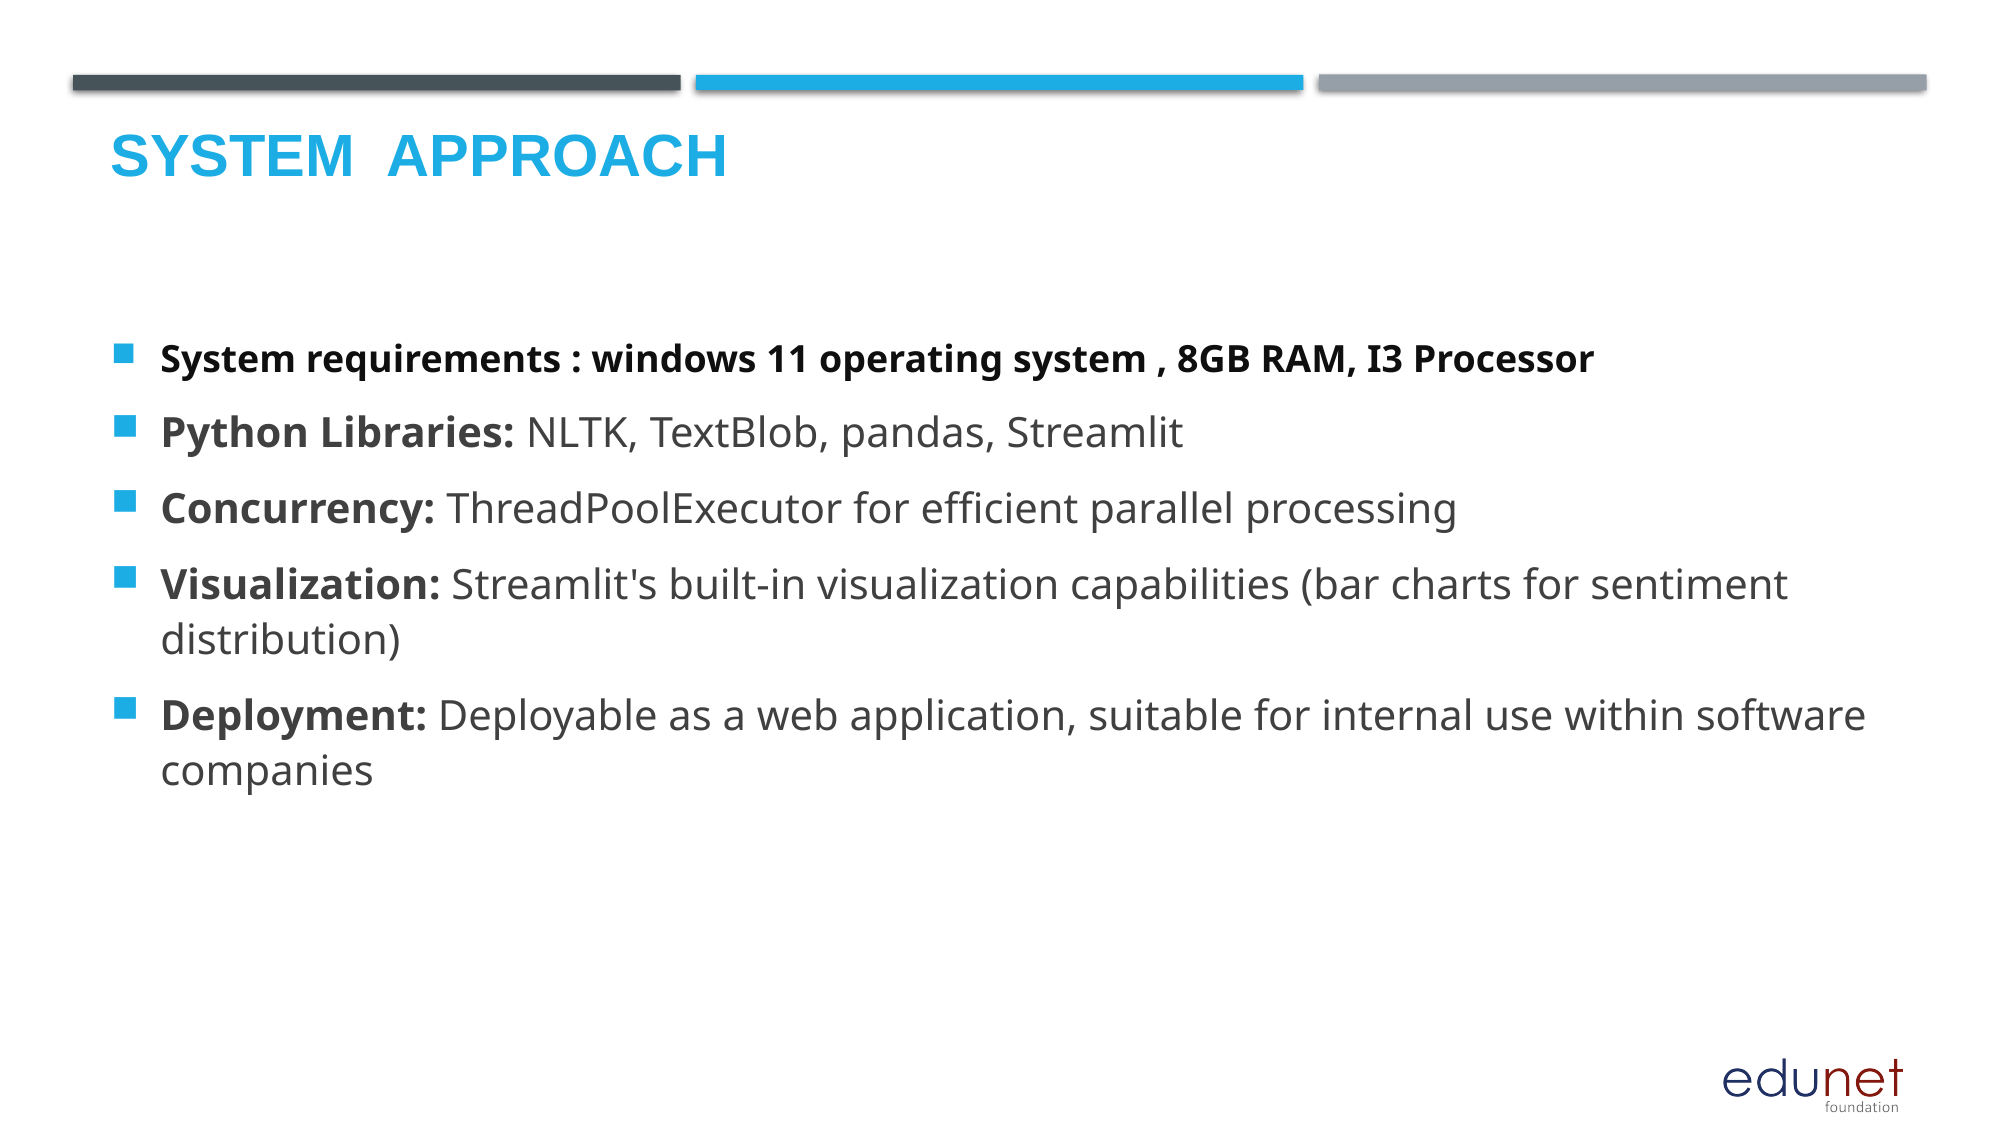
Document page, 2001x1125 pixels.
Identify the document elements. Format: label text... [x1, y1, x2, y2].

list System requirements : windows 11 operating system , 8GB RAM, I3 Processor Python Libraries: NLTK, TextBlob, pandas, Streamlit Concurrency: ThreadPoolExecutor for efficient parallel processing Visualization: Streamlit's built-in visualization capabilities (bar charts for sentiment distribution) Deployment: Deployable as a web application, suitable for internal use within software companies [95, 213, 1905, 981]
picture [1719, 1056, 1905, 1116]
title System Approach [95, 108, 1905, 196]
